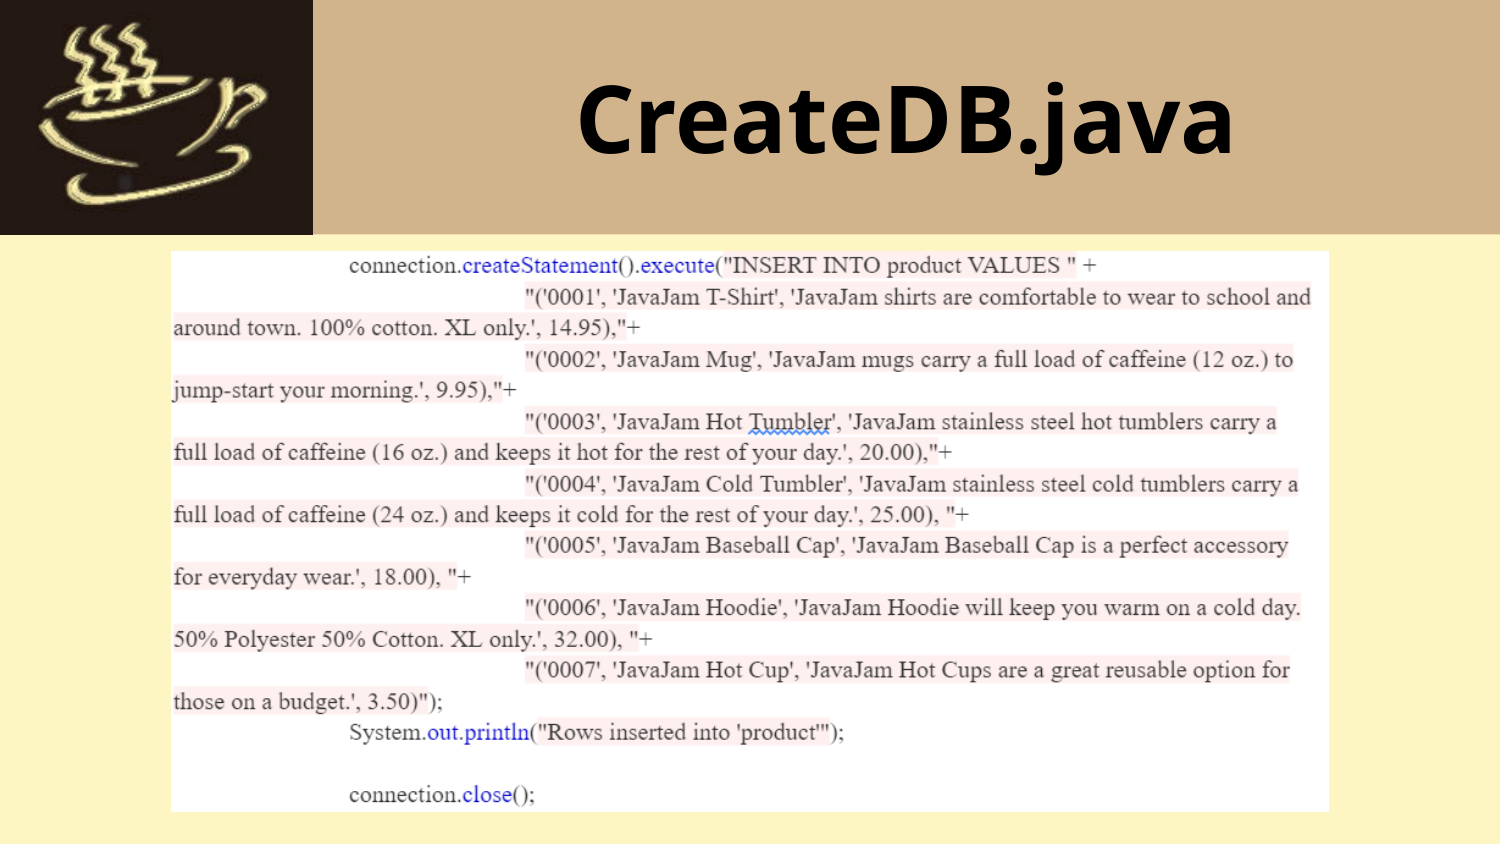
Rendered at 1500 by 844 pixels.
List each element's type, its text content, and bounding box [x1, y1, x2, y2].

title CreateDB.java [313, 0, 1500, 235]
picture [0, 0, 313, 235]
picture [171, 251, 1329, 812]
